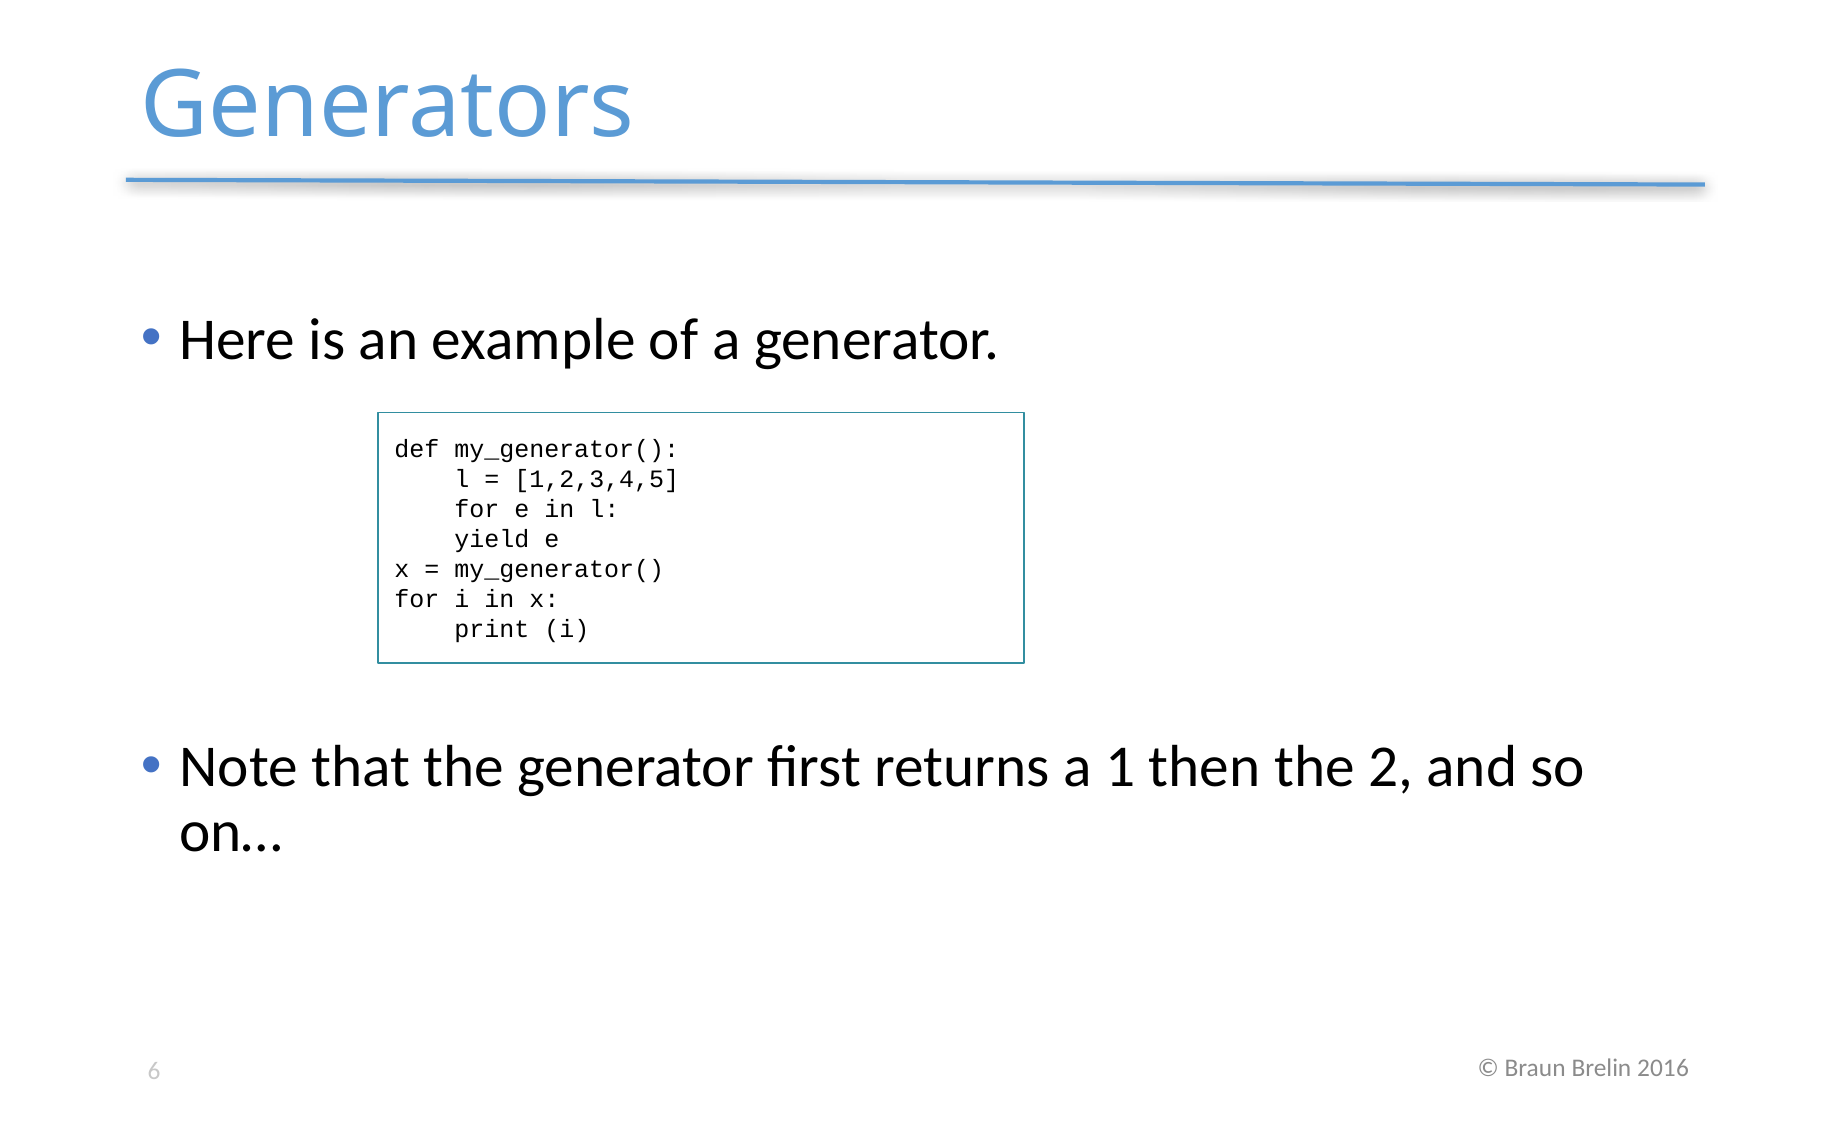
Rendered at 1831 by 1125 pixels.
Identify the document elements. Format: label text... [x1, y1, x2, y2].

list Here is an example of a generator. Note that the generator first returns a 1 then the 2, and so on… [125, 207, 1705, 1015]
text_box def my_generator(): l = [1,2,3,4,5] for e in l: yield e x = my_generator() for i in x: print (i) [377, 411, 1025, 664]
title Generators [125, 31, 1705, 180]
slide_number 6 [132, 1039, 209, 1100]
